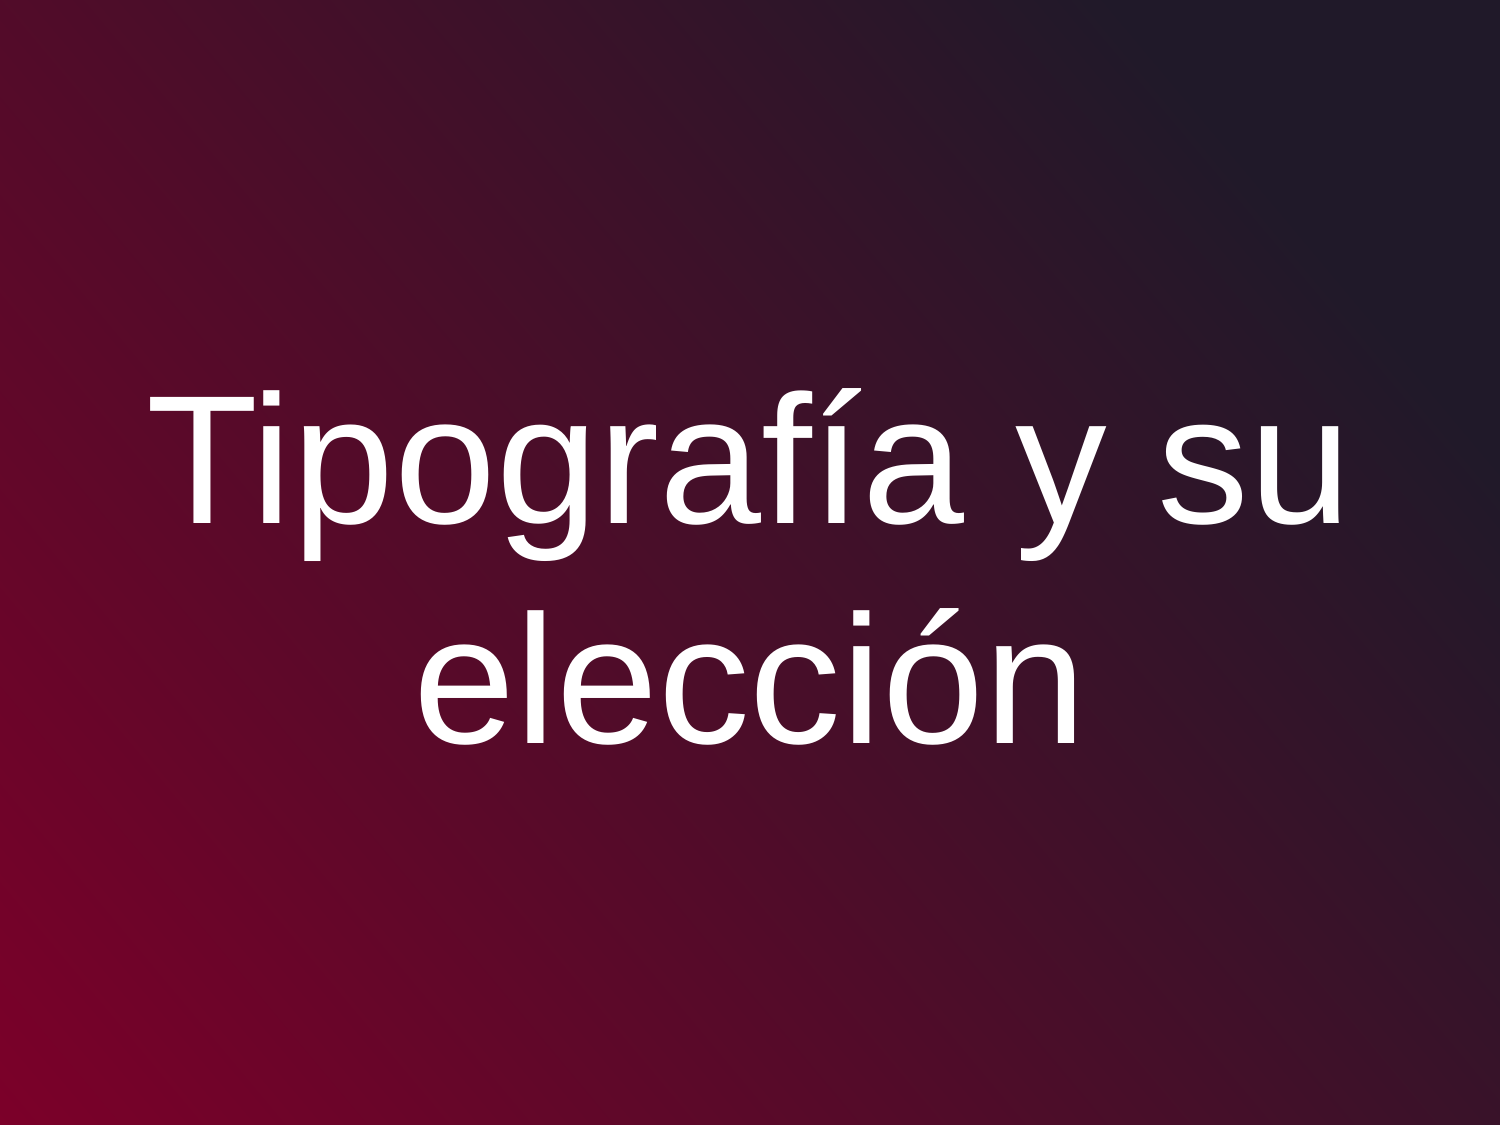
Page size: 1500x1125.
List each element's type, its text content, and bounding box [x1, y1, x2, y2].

text_box Tipografía y su elección [93, 332, 1407, 788]
